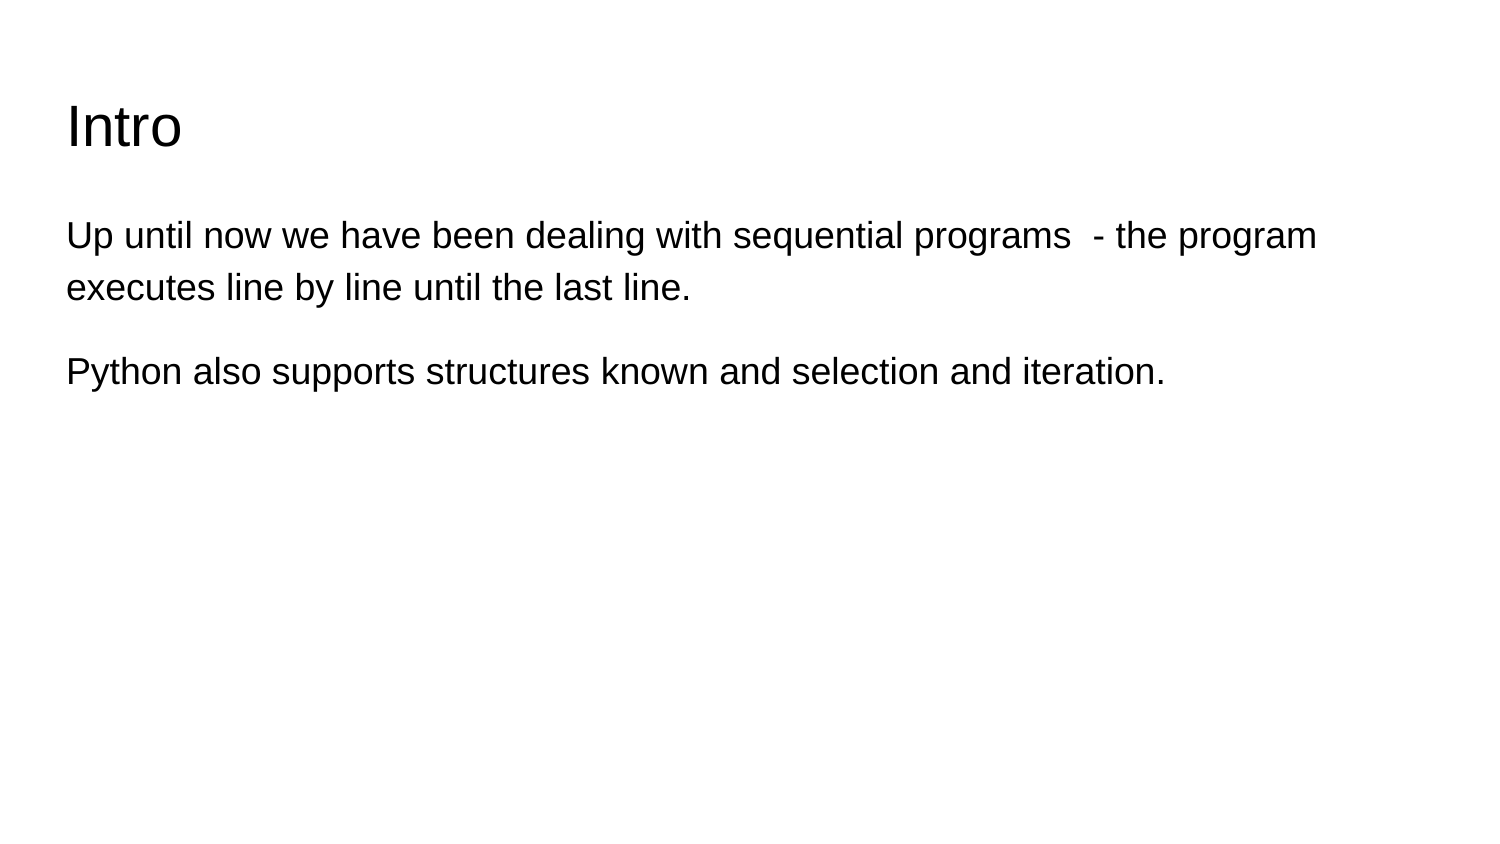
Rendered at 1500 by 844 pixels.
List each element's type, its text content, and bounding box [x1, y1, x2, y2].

title Intro [51, 72, 1449, 167]
list Up until now we have been dealing with sequential programs - the program executes line by line until the last line. Python also supports structures known and selection and iteration. [51, 189, 1449, 750]
